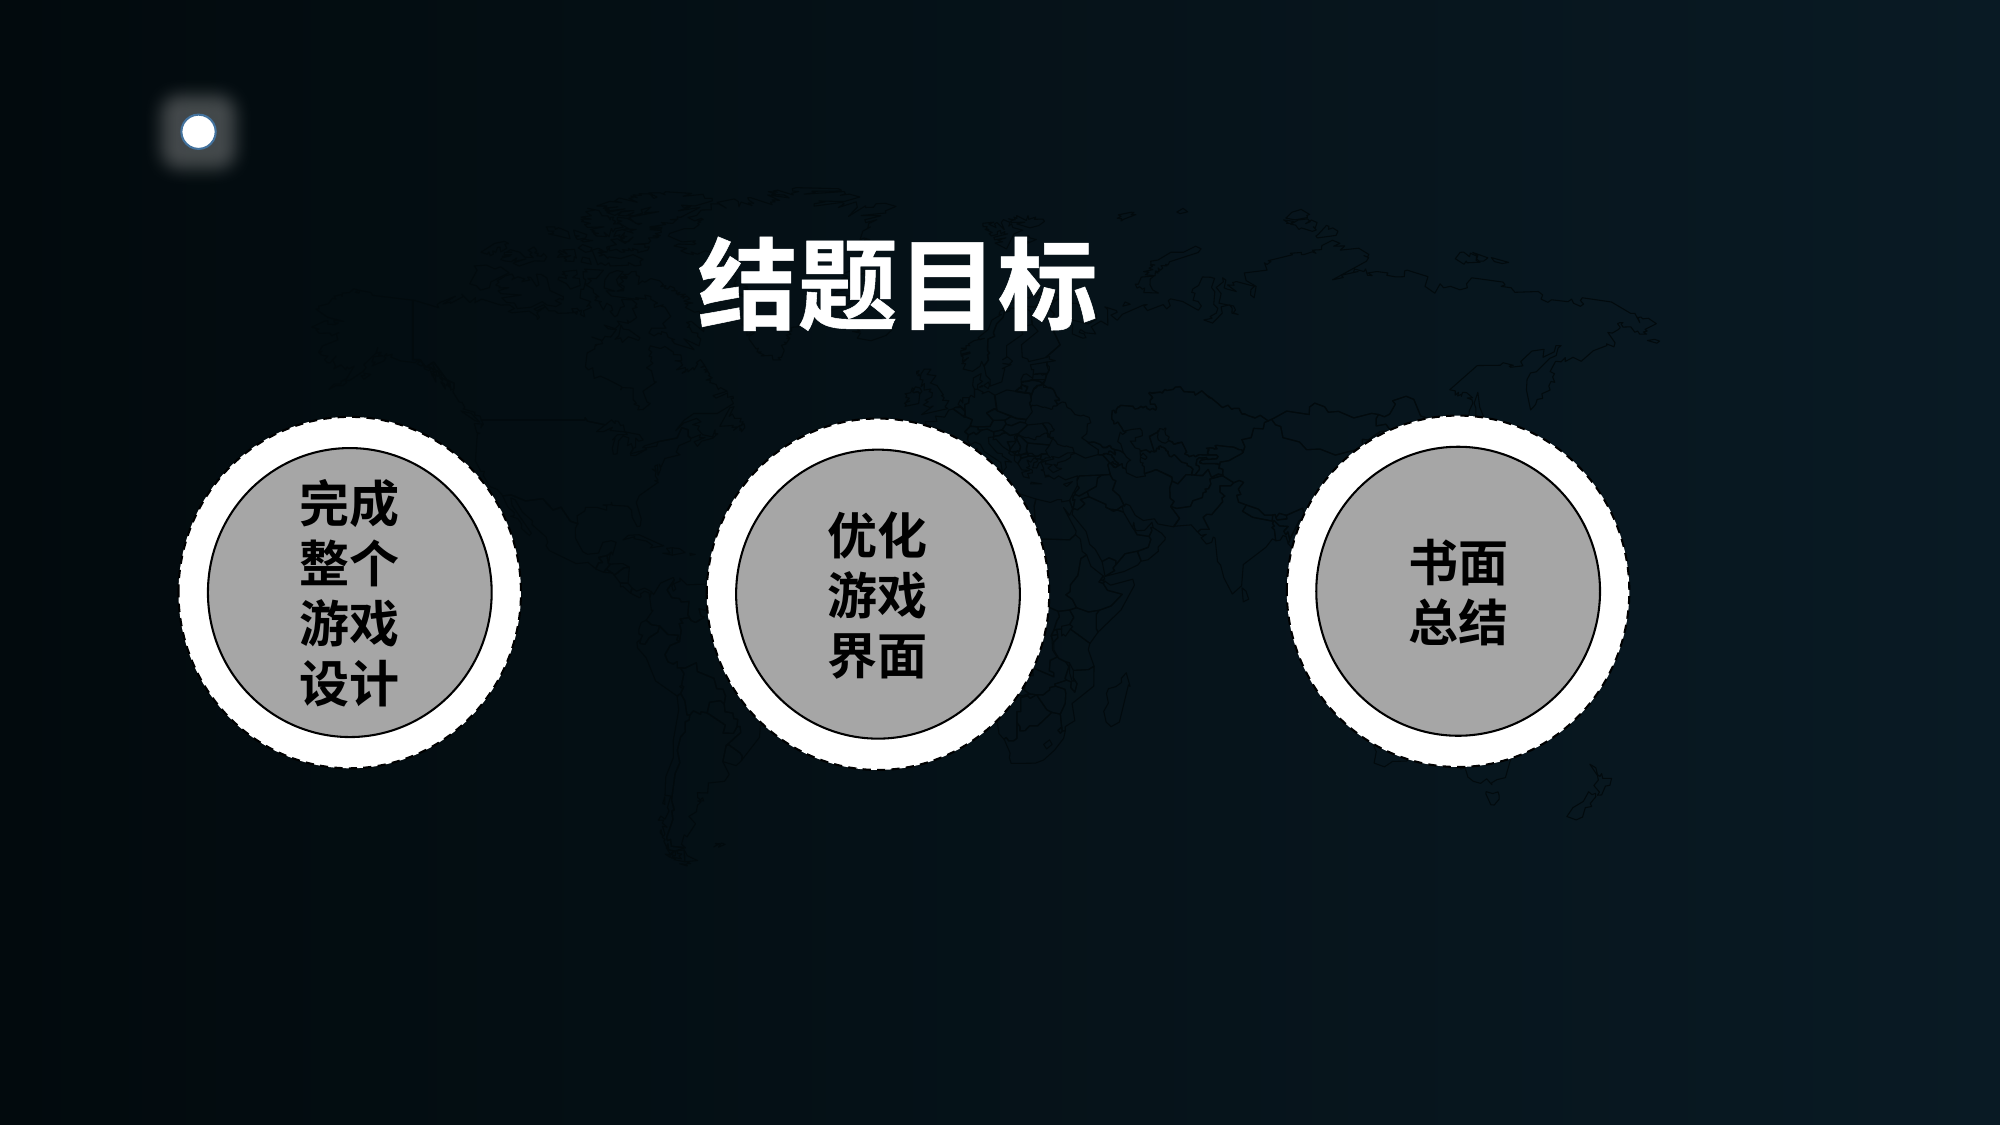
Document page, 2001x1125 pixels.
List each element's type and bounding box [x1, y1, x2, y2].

text_box [706, 418, 1050, 770]
text_box [1286, 415, 1630, 767]
text_box [311, 187, 1660, 867]
text_box [178, 416, 521, 769]
text_box [181, 94, 328, 171]
